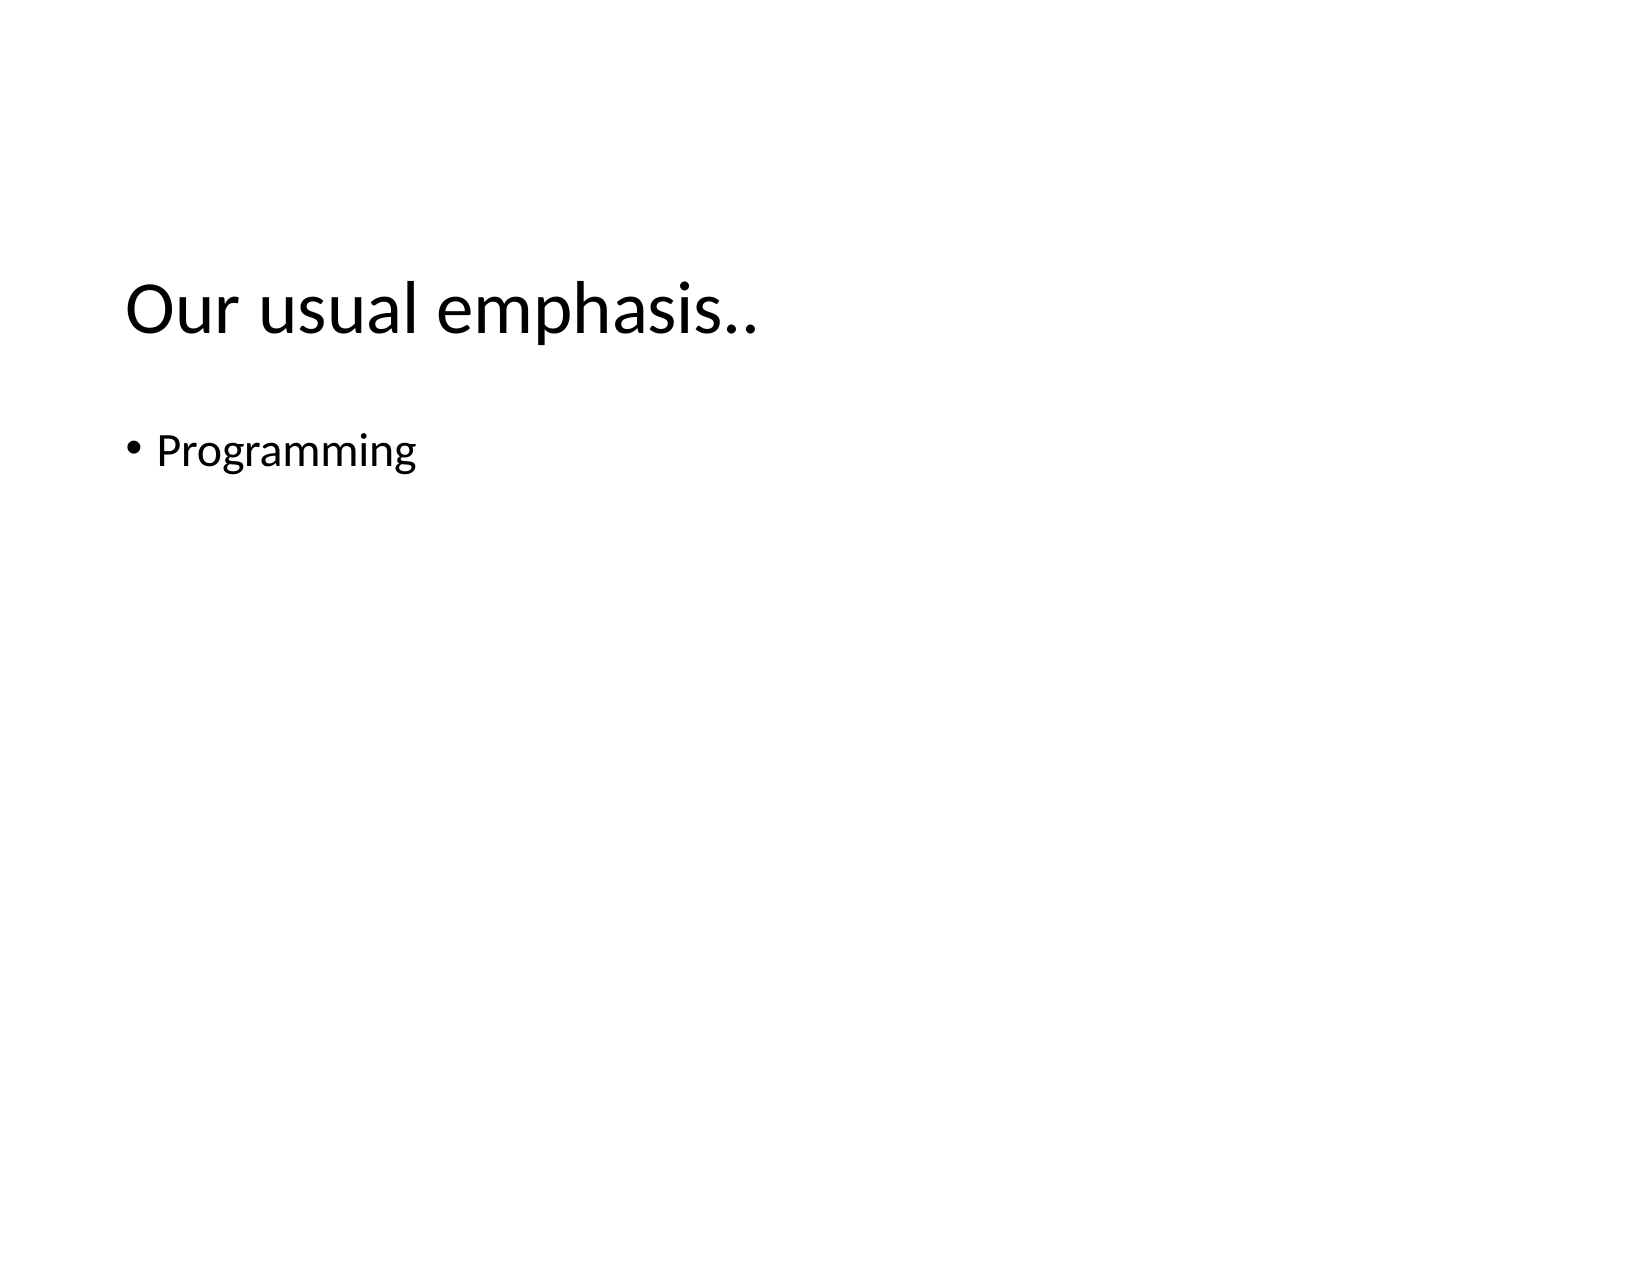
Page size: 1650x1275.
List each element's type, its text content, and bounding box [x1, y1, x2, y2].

text_box Programming [123, 415, 423, 476]
title Our usual emphasis.. [123, 255, 762, 472]
